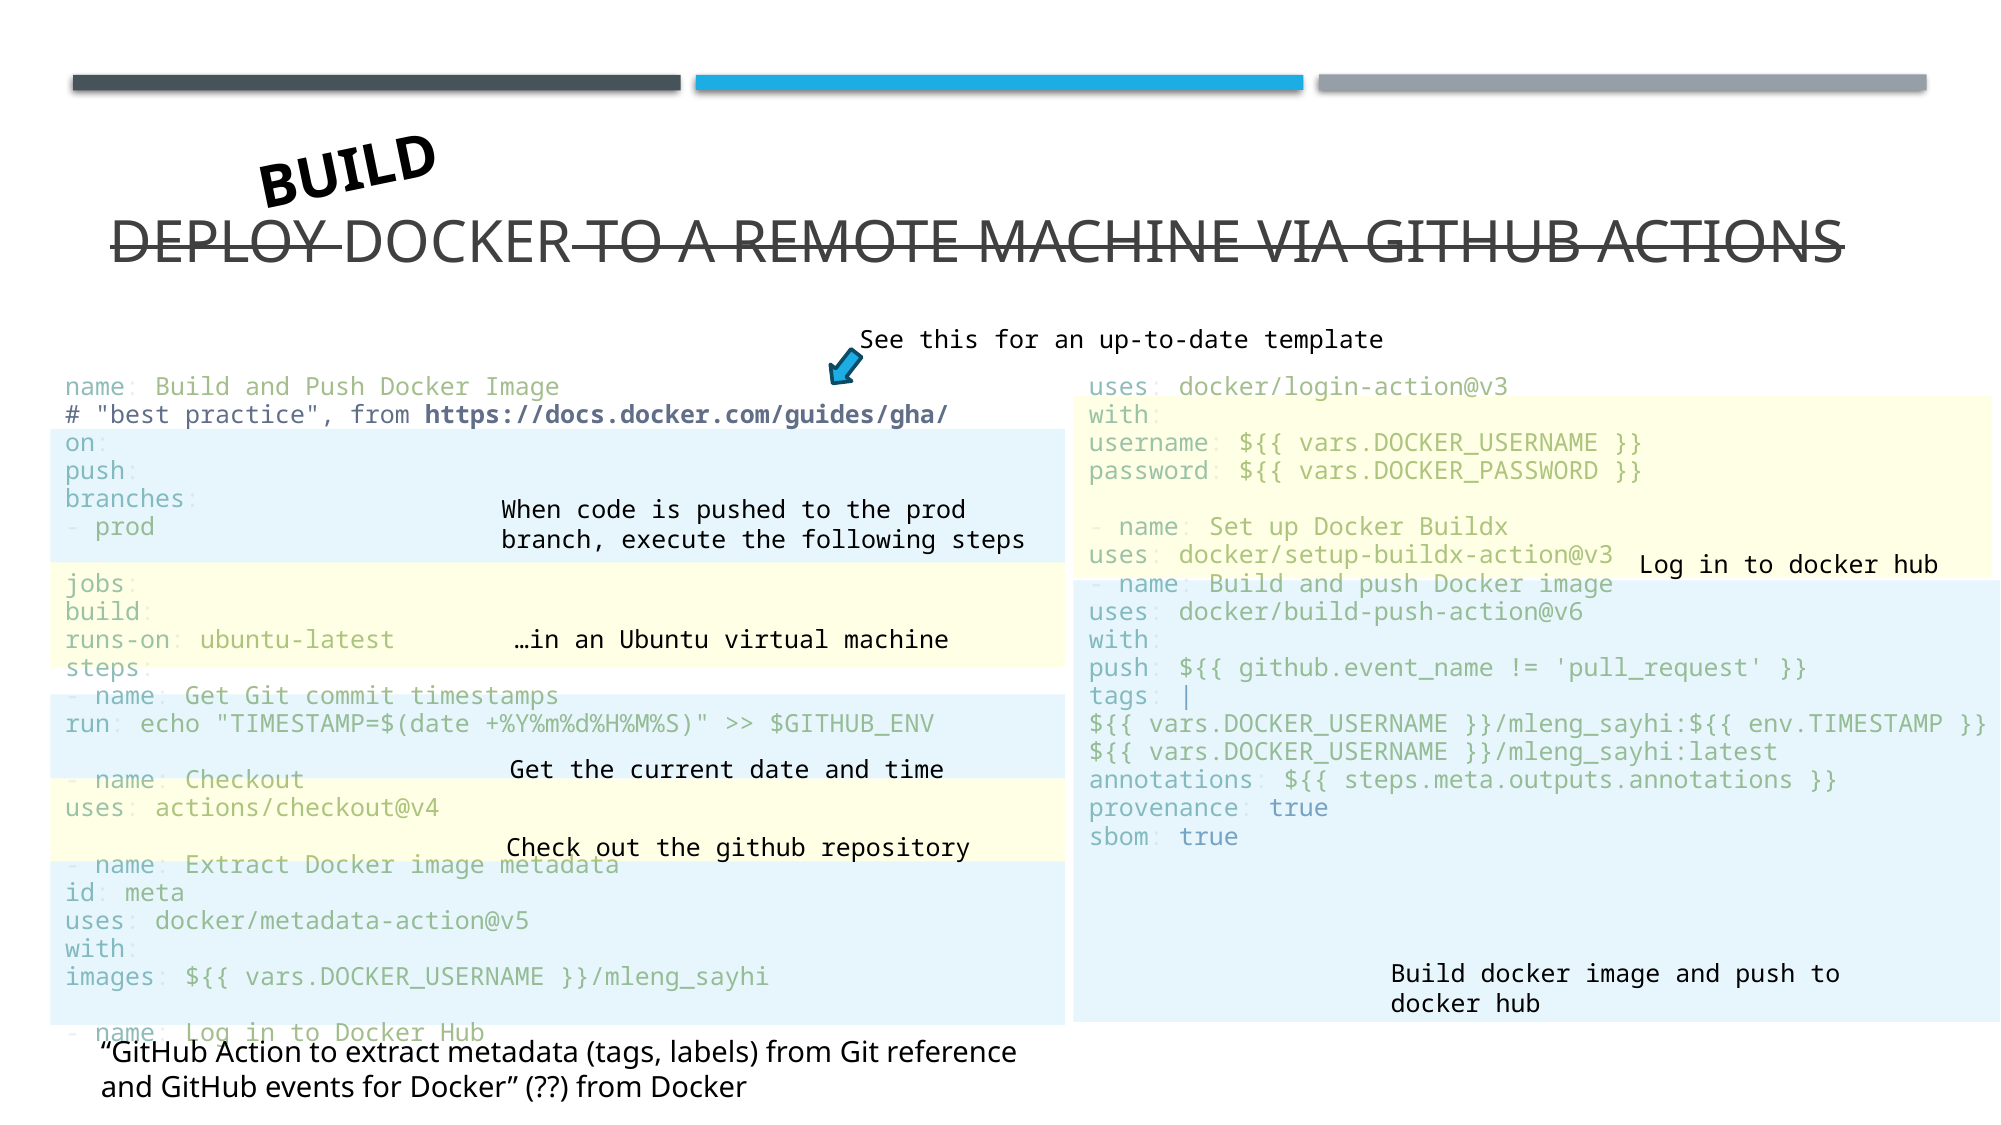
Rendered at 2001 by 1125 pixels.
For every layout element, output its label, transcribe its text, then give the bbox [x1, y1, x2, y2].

text_box [49, 427, 1067, 561]
text_box [49, 561, 1067, 669]
title Deploy docker to a remote machine via github actions [94, 119, 1904, 282]
text_box Build docker image and push to docker hub [1375, 950, 1950, 1025]
text_box name: Build and Push Docker Image # "best practice", from https://docs.docker.com/guides/gha/ on: push: branches: - prod jobs: build: runs-on: ubuntu-latest steps: - name: Get Git commit timestamps run: echo "TIMESTAMP=$(date +%Y%m%d%H%M%S)" >> $GITHUB_ENV - name: Checkout uses: actions/checkout@v4 - name: Extract Docker image metadata id: meta uses: docker/metadata-action@v5 with: images: ${{ vars.DOCKER_USERNAME }}/mleng_sayhi - name: Log in to Docker Hub uses: docker/login-action@v3 with: username: ${{ vars.DOCKER_USERNAME }} password: ${{ vars.DOCKER_PASSWORD }} - name: Set up Docker Buildx uses: docker/setup-buildx-action@v3 - name: Build and push Docker image uses: docker/build-push-action@v6 with: push: ${{ github.event_name != 'pull_request' }} tags: | ${{ vars.DOCKER_USERNAME }}/mleng_sayhi:${{ env.TIMESTAMP }} ${{ vars.DOCKER_USERNAME }}/mleng_sayhi:latest annotations: ${{ steps.meta.outputs.annotations }} provenance: true sbom: true [50, 662, 2000, 1069]
text_box “GitHub Action to extract metadata (tags, labels) from Git reference and GitHub events for Docker” (??) from Docker [86, 1025, 1065, 1111]
text_box name: Build and Push Docker Image # "best practice", from https://docs.docker.com/guides/gha/ on: push: branches: - prod jobs: build: runs-on: ubuntu-latest steps: - name: Get Git commit timestamps run: echo "TIMESTAMP=$(date +%Y%m%d%H%M%S)" >> $GITHUB_ENV - name: Checkout uses: actions/checkout@v4 - name: Extract Docker image metadata id: meta uses: docker/metadata-action@v5 with: images: ${{ vars.DOCKER_USERNAME }}/mleng_sayhi - name: Log in to Docker Hub uses: docker/login-action@v3 with: username: ${{ vars.DOCKER_USERNAME }} password: ${{ vars.DOCKER_PASSWORD }} - name: Set up Docker Buildx uses: docker/setup-buildx-action@v3 - name: Build and push Docker image uses: docker/build-push-action@v6 with: push: ${{ github.event_name != 'pull_request' }} tags: | ${{ vars.DOCKER_USERNAME }}/mleng_sayhi:${{ env.TIMESTAMP }} ${{ vars.DOCKER_USERNAME }}/mleng_sayhi:latest annotations: ${{ steps.meta.outputs.annotations }} provenance: true sbom: true [50, 364, 2000, 616]
text_box [1071, 579, 2000, 1024]
text_box BUILD [235, 104, 460, 231]
text_box [49, 693, 1067, 777]
text_box …in an Ubuntu virtual machine [499, 616, 1074, 662]
text_box Log in to docker hub [1624, 541, 2000, 587]
text_box [828, 347, 864, 386]
text_box Check out the github repository [491, 823, 1065, 869]
text_box When code is pushed to the prod branch, execute the following steps [486, 486, 1061, 561]
text_box Get the current date and time [495, 745, 1069, 791]
text_box [49, 860, 1067, 1027]
text_box See this for an up-to-date template [844, 316, 1418, 362]
text_box [49, 777, 1067, 860]
text_box [1071, 394, 1994, 579]
